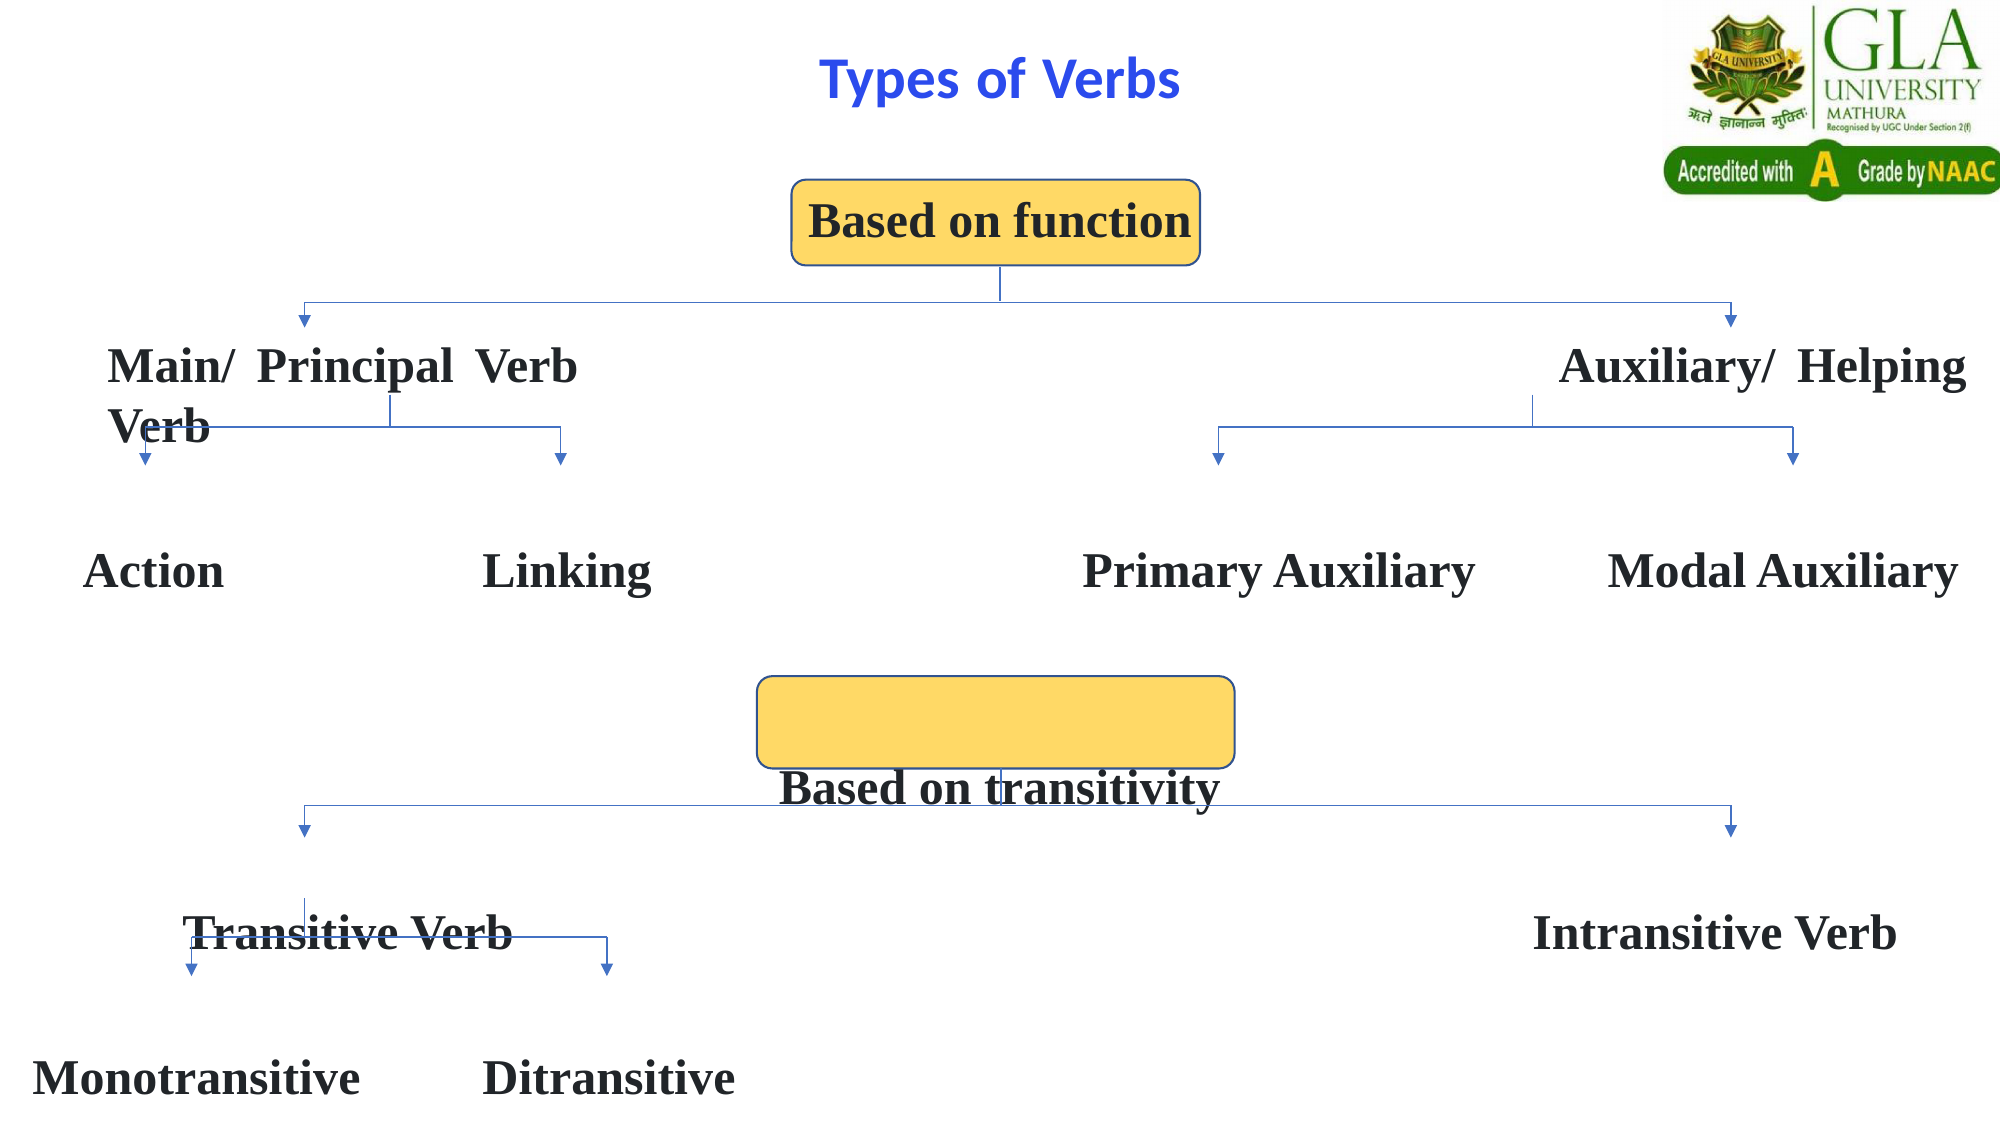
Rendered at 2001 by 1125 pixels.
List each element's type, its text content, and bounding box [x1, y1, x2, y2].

title Types of Verbs [0, 34, 1657, 120]
picture [1662, 0, 2000, 202]
text_box Based on function Main/ Principal Verb Auxiliary/ Helping Verb Action Linking Primary Auxiliary Modal Auxiliary Based on transitivity Transitive Verb Intransitive Verb Monotransitive Ditransitive [17, 179, 1983, 1113]
